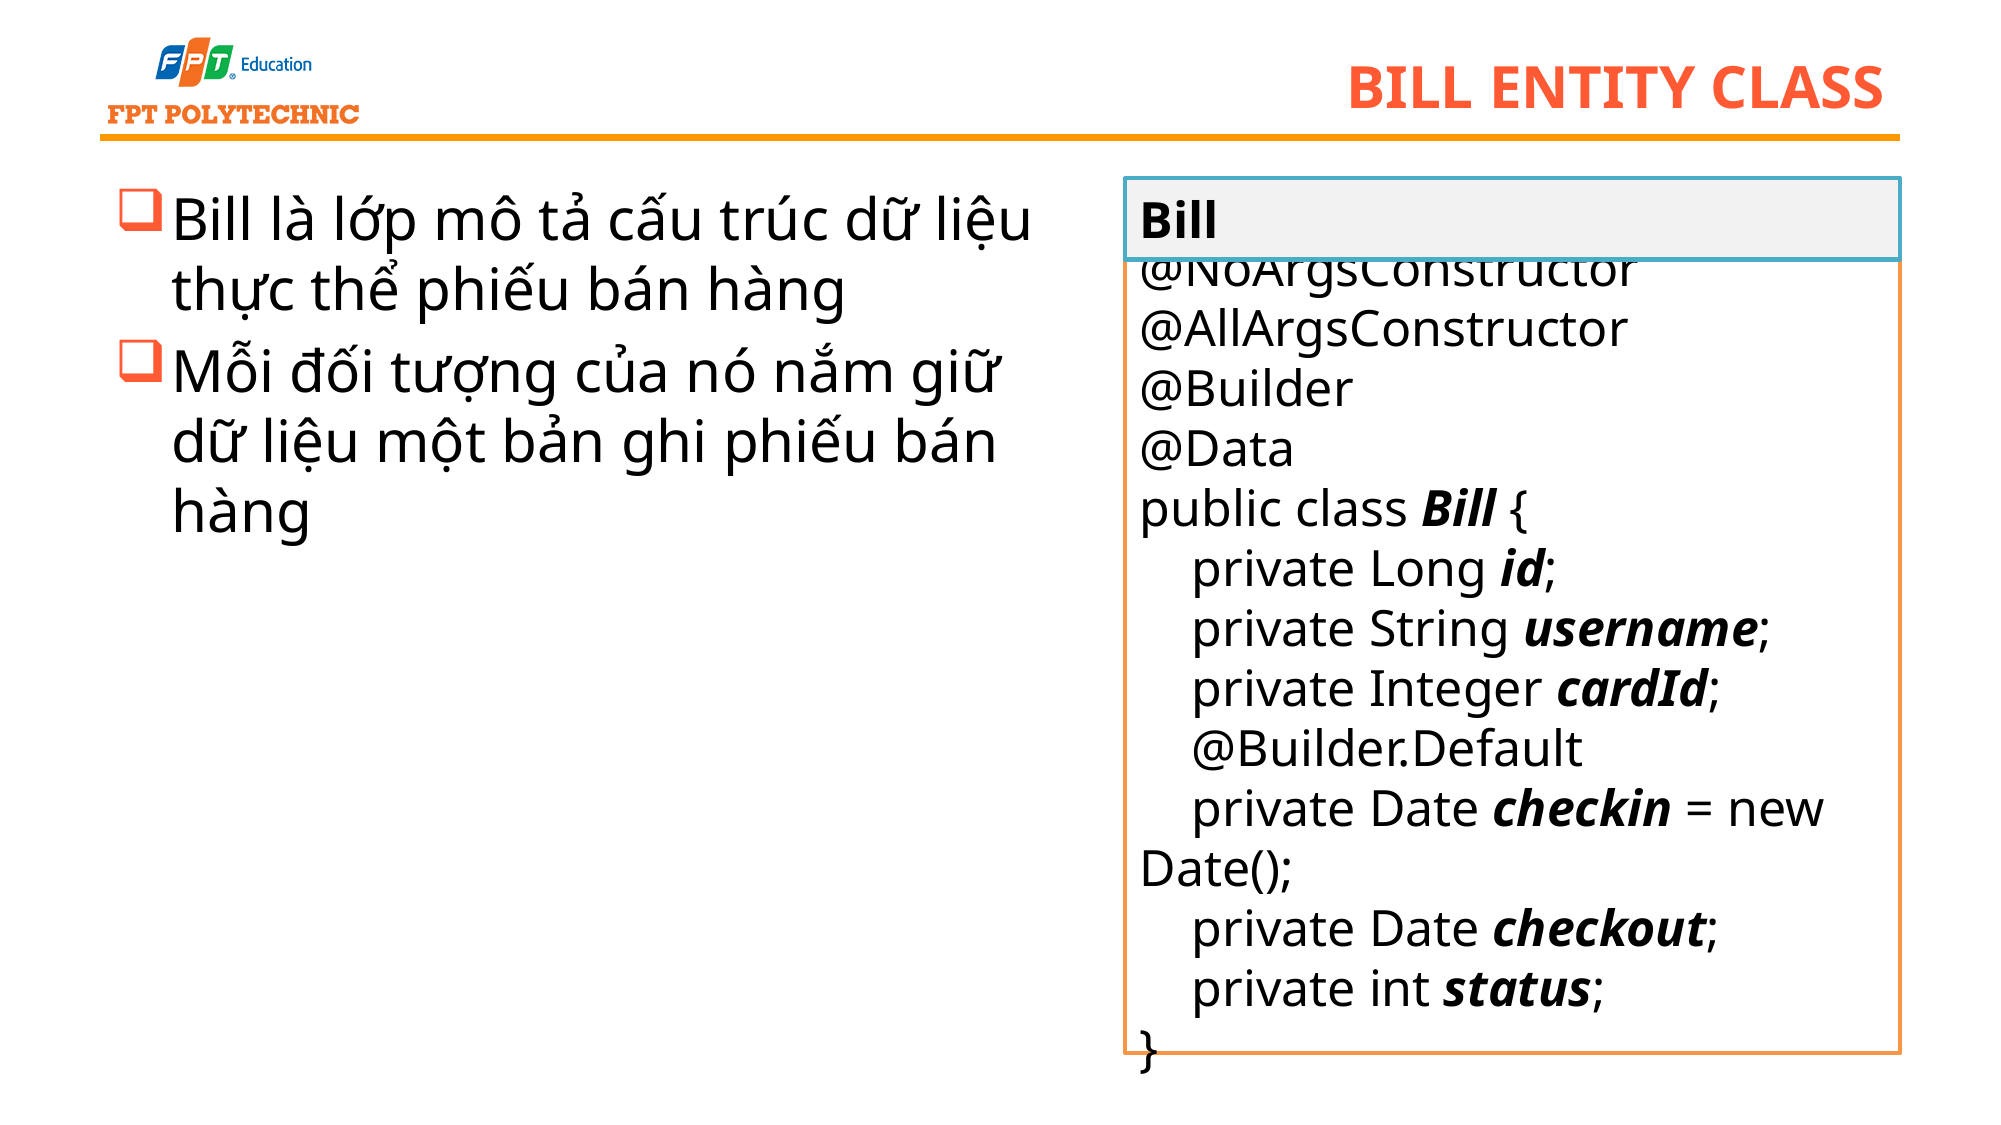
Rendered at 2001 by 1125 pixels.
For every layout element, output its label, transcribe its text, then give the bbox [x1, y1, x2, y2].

picture [99, 25, 367, 134]
picture [99, 135, 367, 143]
text_box Bill [1123, 176, 1902, 262]
title Bill Entity Class [366, 45, 1900, 125]
text_box @NoArgsConstructor @AllArgsConstructor @Builder @Data public class Bill { private Long id; private String username; private Integer cardId; @Builder.Default private Date checkin = new Date(); private Date checkout; private int status; } [1123, 262, 1902, 1055]
list Bill là lớp mô tả cấu trúc dữ liệu thực thể phiếu bán hàng Mỗi đối tượng của nó nắm giữ dữ liệu một bản ghi phiếu bán hàng [99, 174, 1050, 1038]
